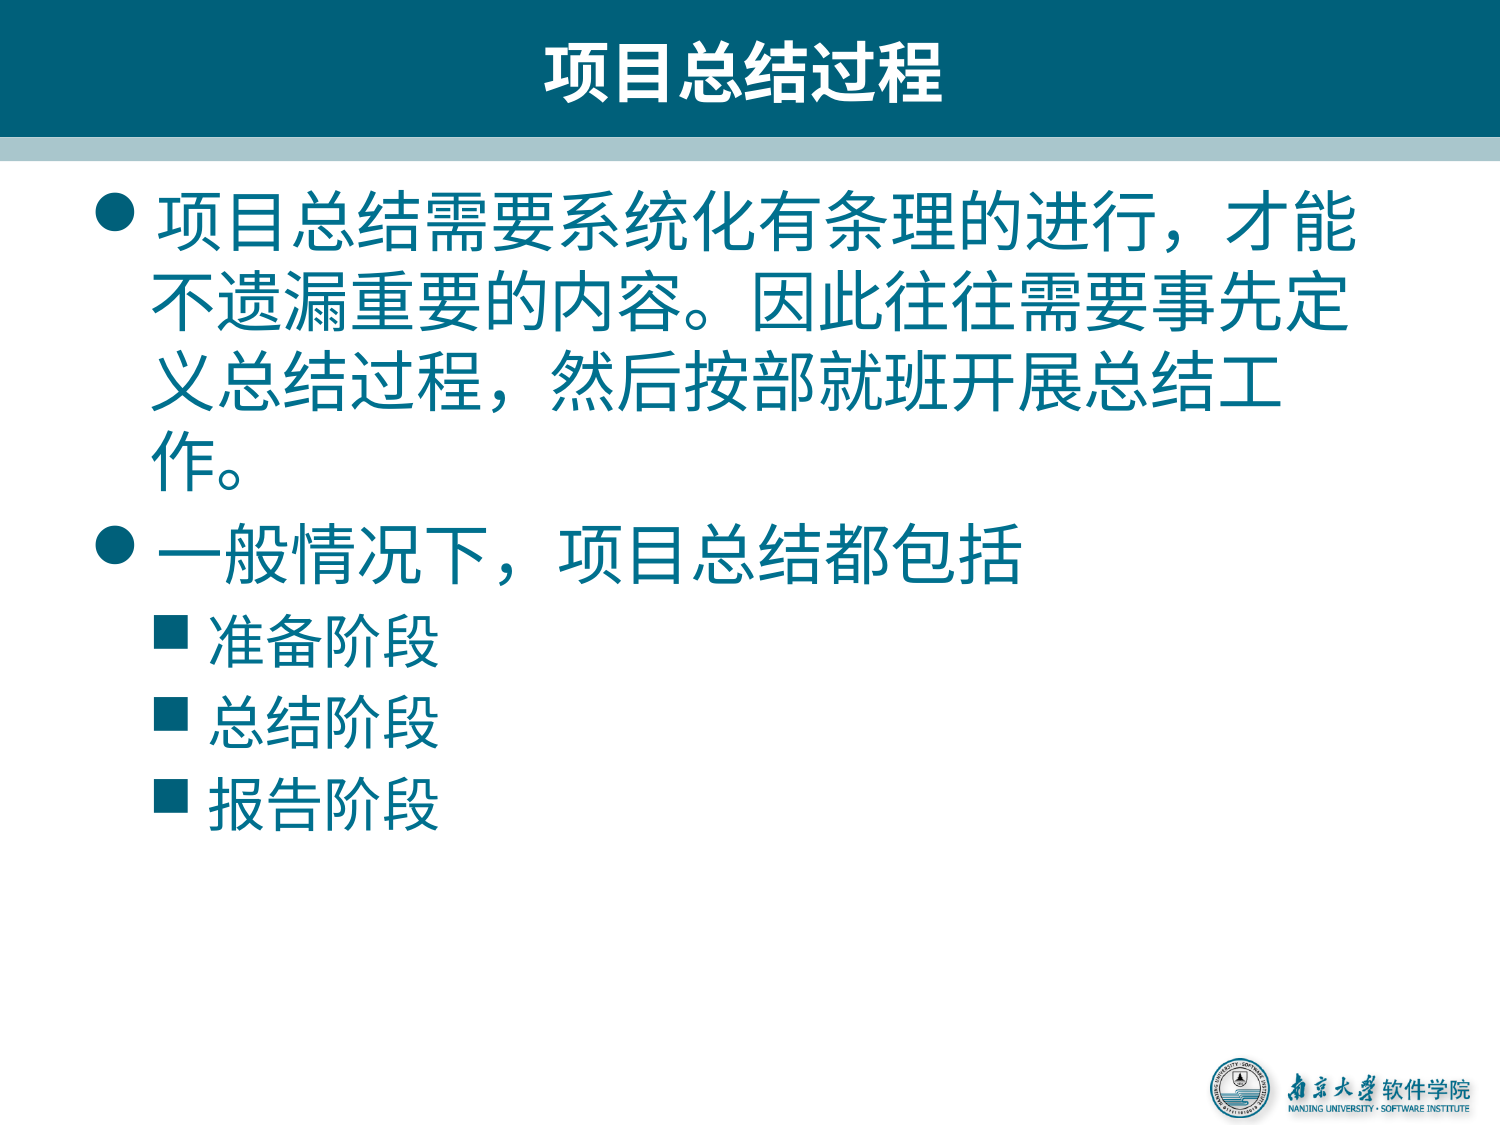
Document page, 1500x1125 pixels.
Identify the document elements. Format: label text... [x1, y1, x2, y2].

title 项目总结过程 [50, 24, 1438, 118]
list 项目总结需要系统化有条理的进行，才能不遗漏重要的内容。因此往往需要事先定义总结过程，然后按部就班开展总结工作。 一般情况下，项目总结都包括 准备阶段 总结阶段 报告阶段 [75, 172, 1425, 1050]
picture [1210, 1058, 1233, 1082]
picture [1213, 1058, 1470, 1118]
picture [1210, 1095, 1230, 1118]
